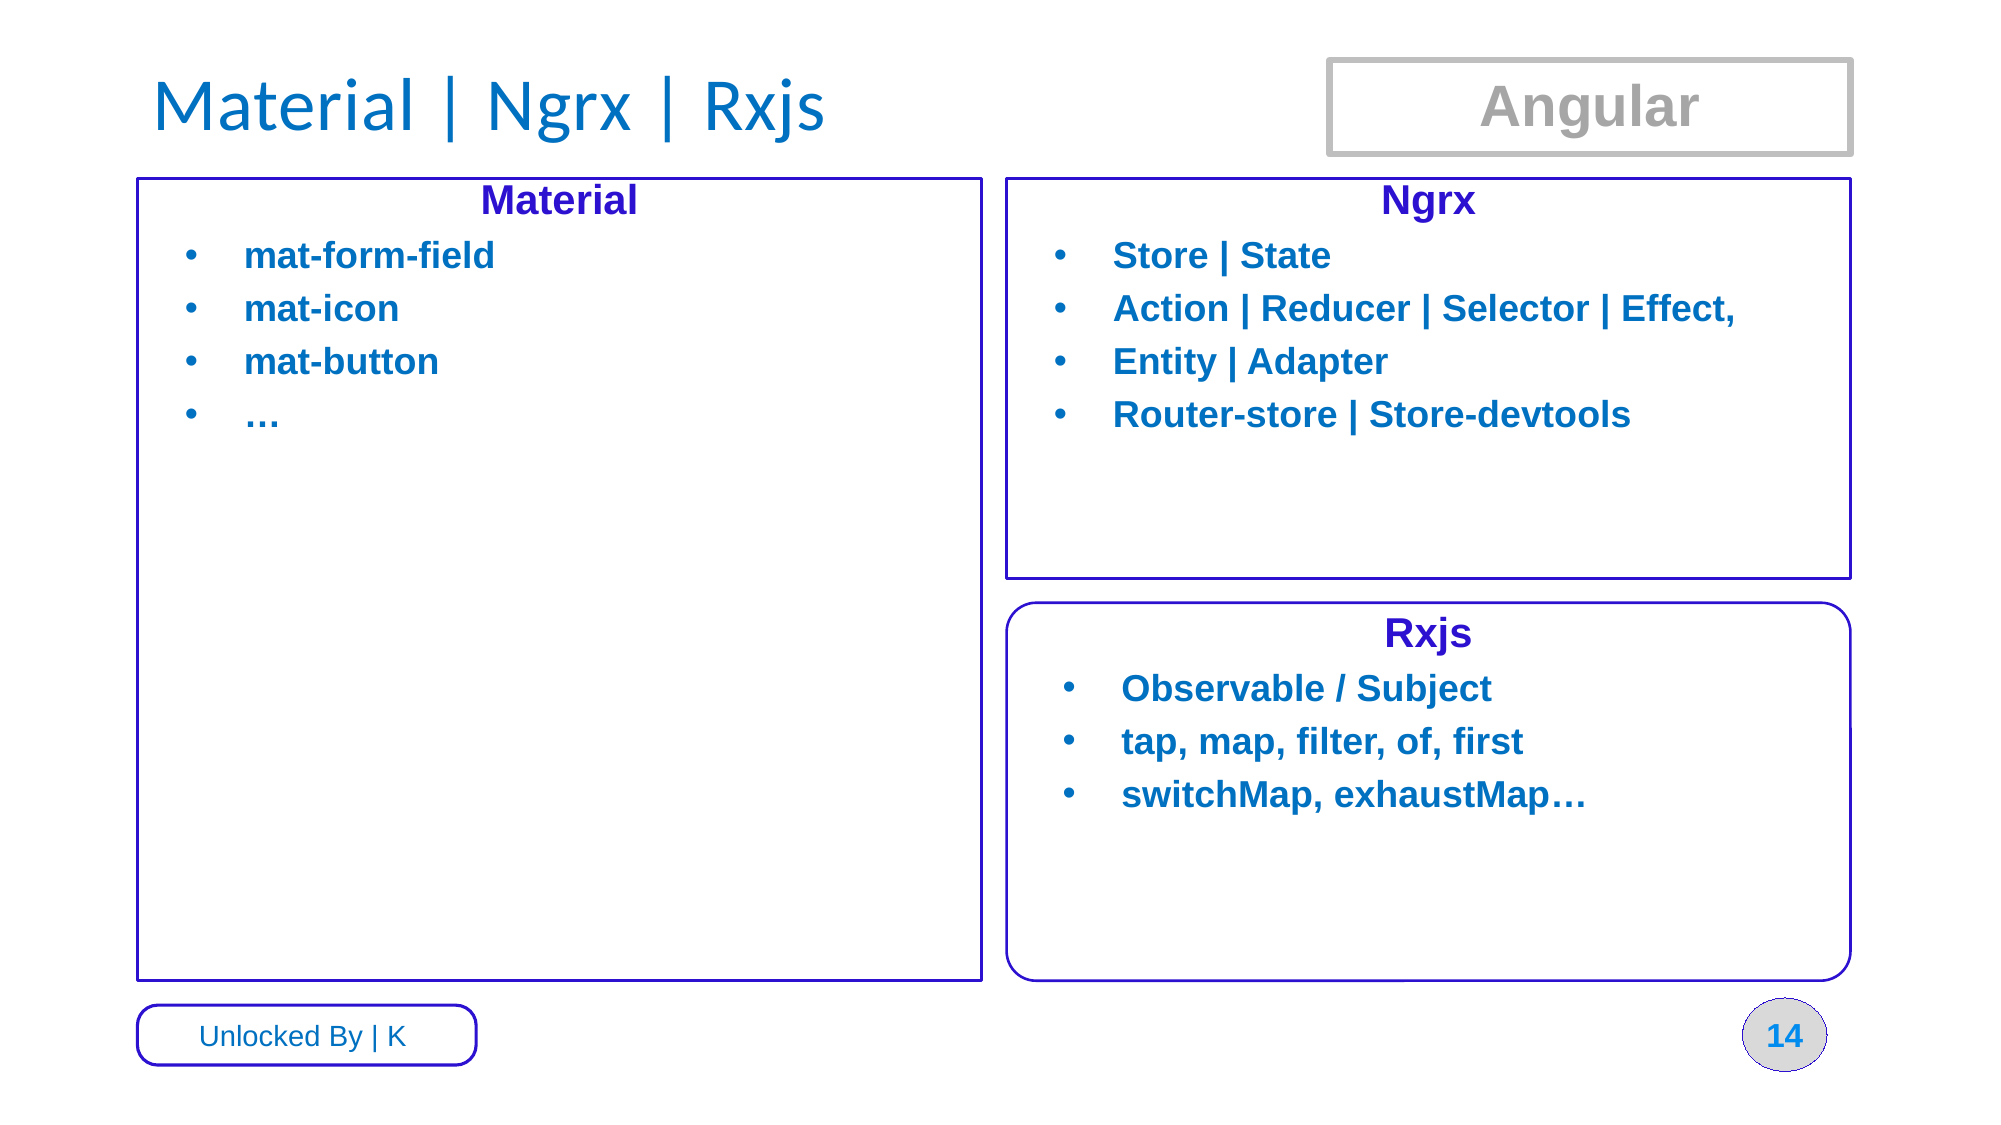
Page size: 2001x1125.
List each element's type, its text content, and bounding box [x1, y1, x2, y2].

list Ngrx Store | State Action | Reducer | Selector | Effect, Entity | Adapter Router-store | Store-devtools [1005, 177, 1852, 580]
slide_number 14 [1742, 997, 1828, 1072]
title Material | Ngrx | Rxjs [137, 59, 1313, 154]
list Angular [1326, 57, 1854, 157]
text_box Rxjs Observable / Subject tap, map, filter, of, first switchMap, exhaustMap… [1006, 602, 1851, 981]
list Material mat-form-field mat-icon mat-button … [136, 177, 983, 982]
footer Unlocked By | K [135, 1003, 478, 1067]
